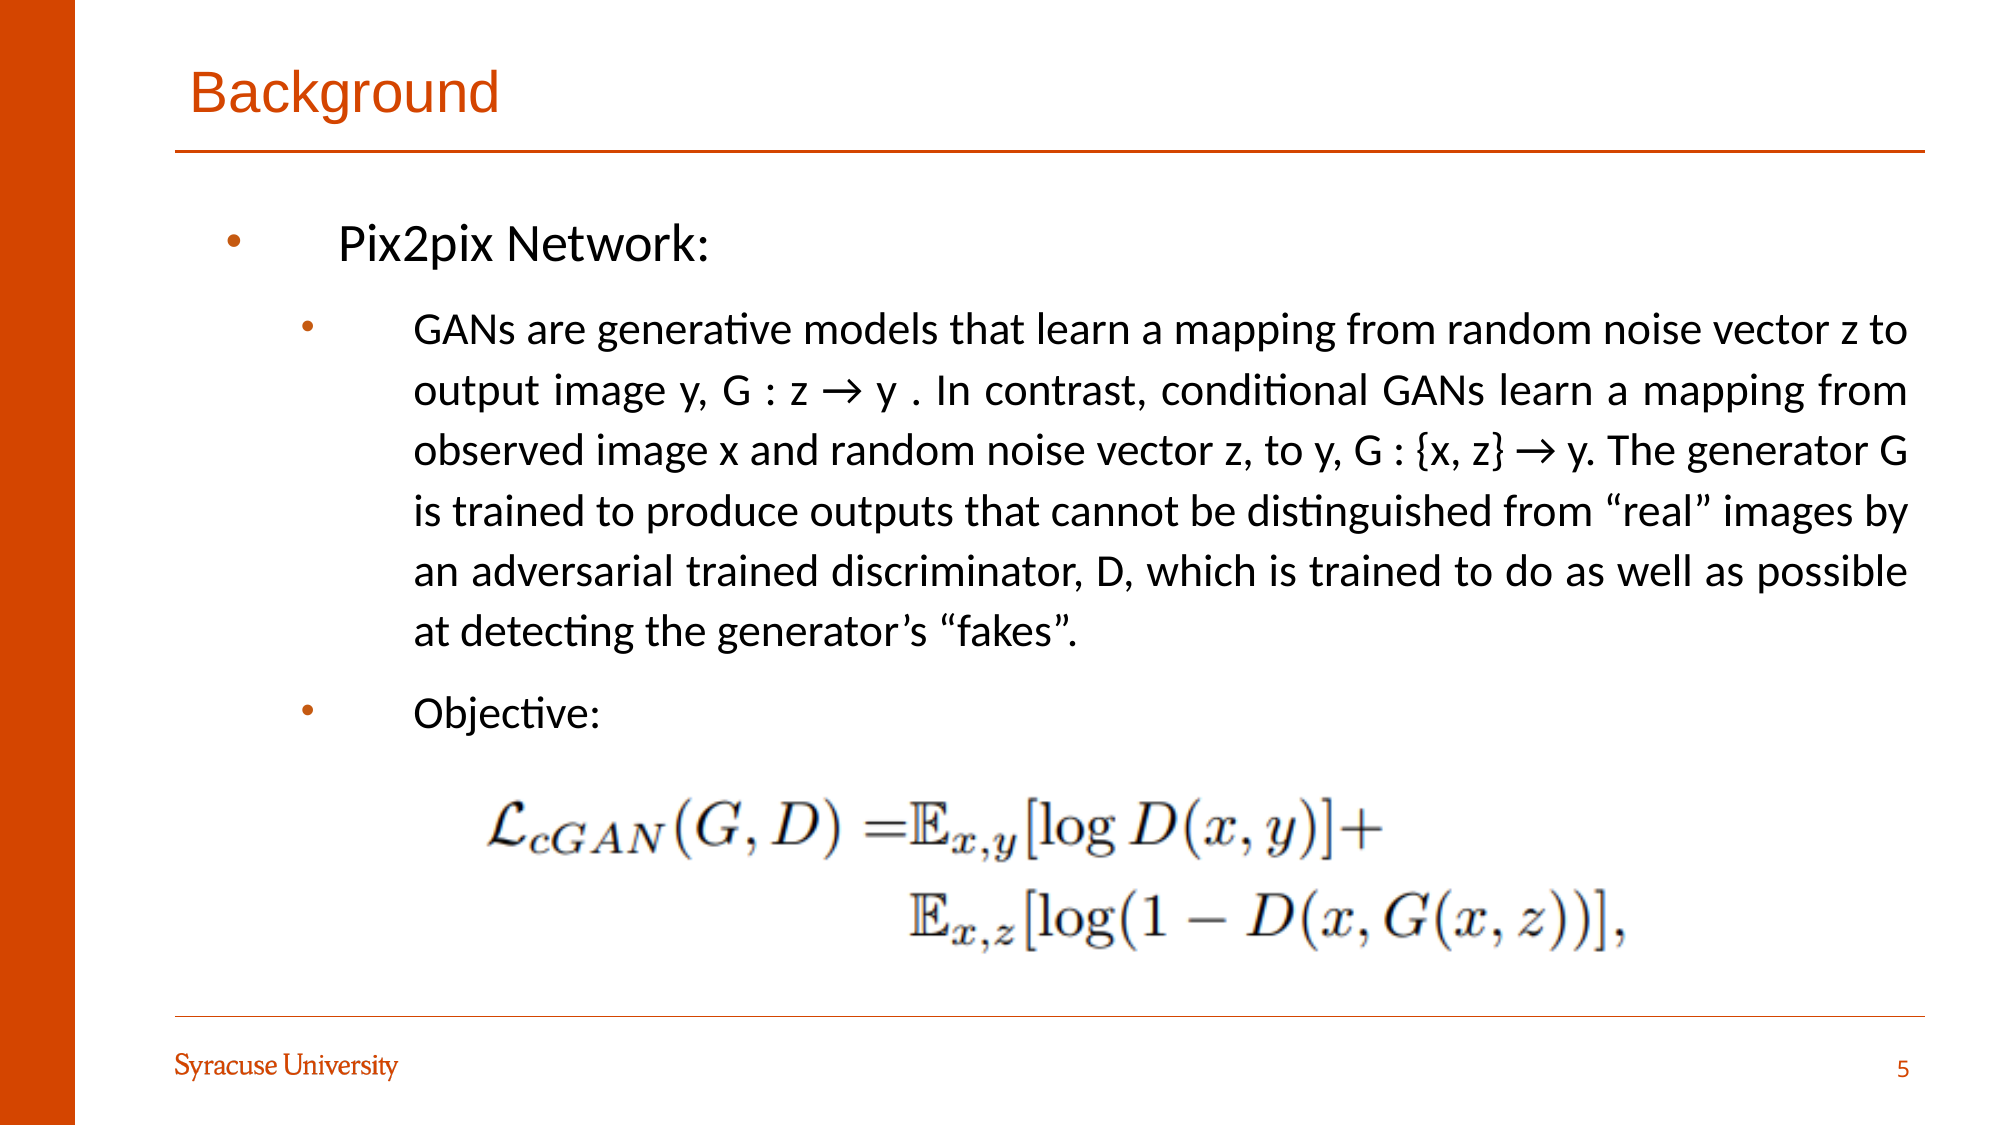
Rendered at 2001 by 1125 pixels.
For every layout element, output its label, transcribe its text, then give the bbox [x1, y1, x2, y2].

list Pix2pix Network: GANs are generative models that learn a mapping from random noise vector z to output image y, G : z → y . In contrast, conditional GANs learn a mapping from observed image x and random noise vector z, to y, G : {x, z} → y. The generator G is trained to produce outputs that cannot be distinguished from “real” images by an adversarial trained discriminator, D, which is trained to do as well as possible at detecting the generator’s “fakes”. Objective: [211, 193, 1925, 761]
title Background [174, 41, 1925, 146]
picture [452, 760, 1648, 983]
slide_number 5 [1825, 1039, 1925, 1100]
picture [174, 1052, 399, 1082]
